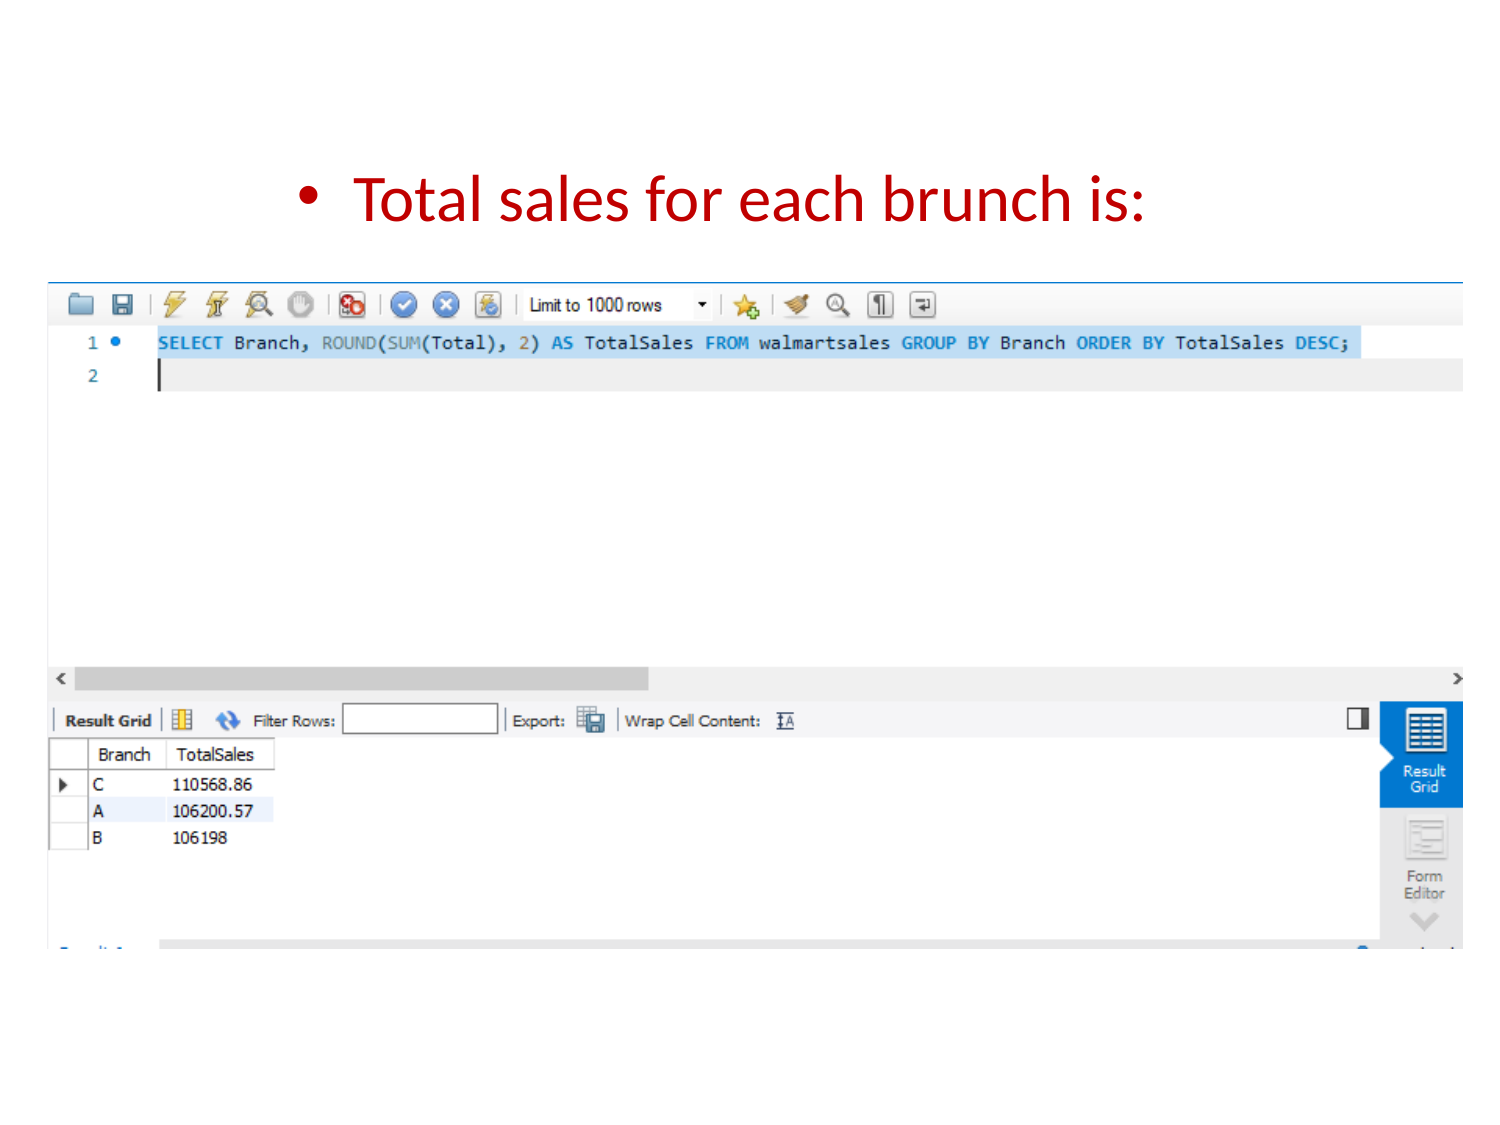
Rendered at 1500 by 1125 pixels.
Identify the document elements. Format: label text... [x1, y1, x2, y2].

picture [47, 282, 1464, 949]
list Total sales for each brunch is: [47, 147, 1398, 281]
